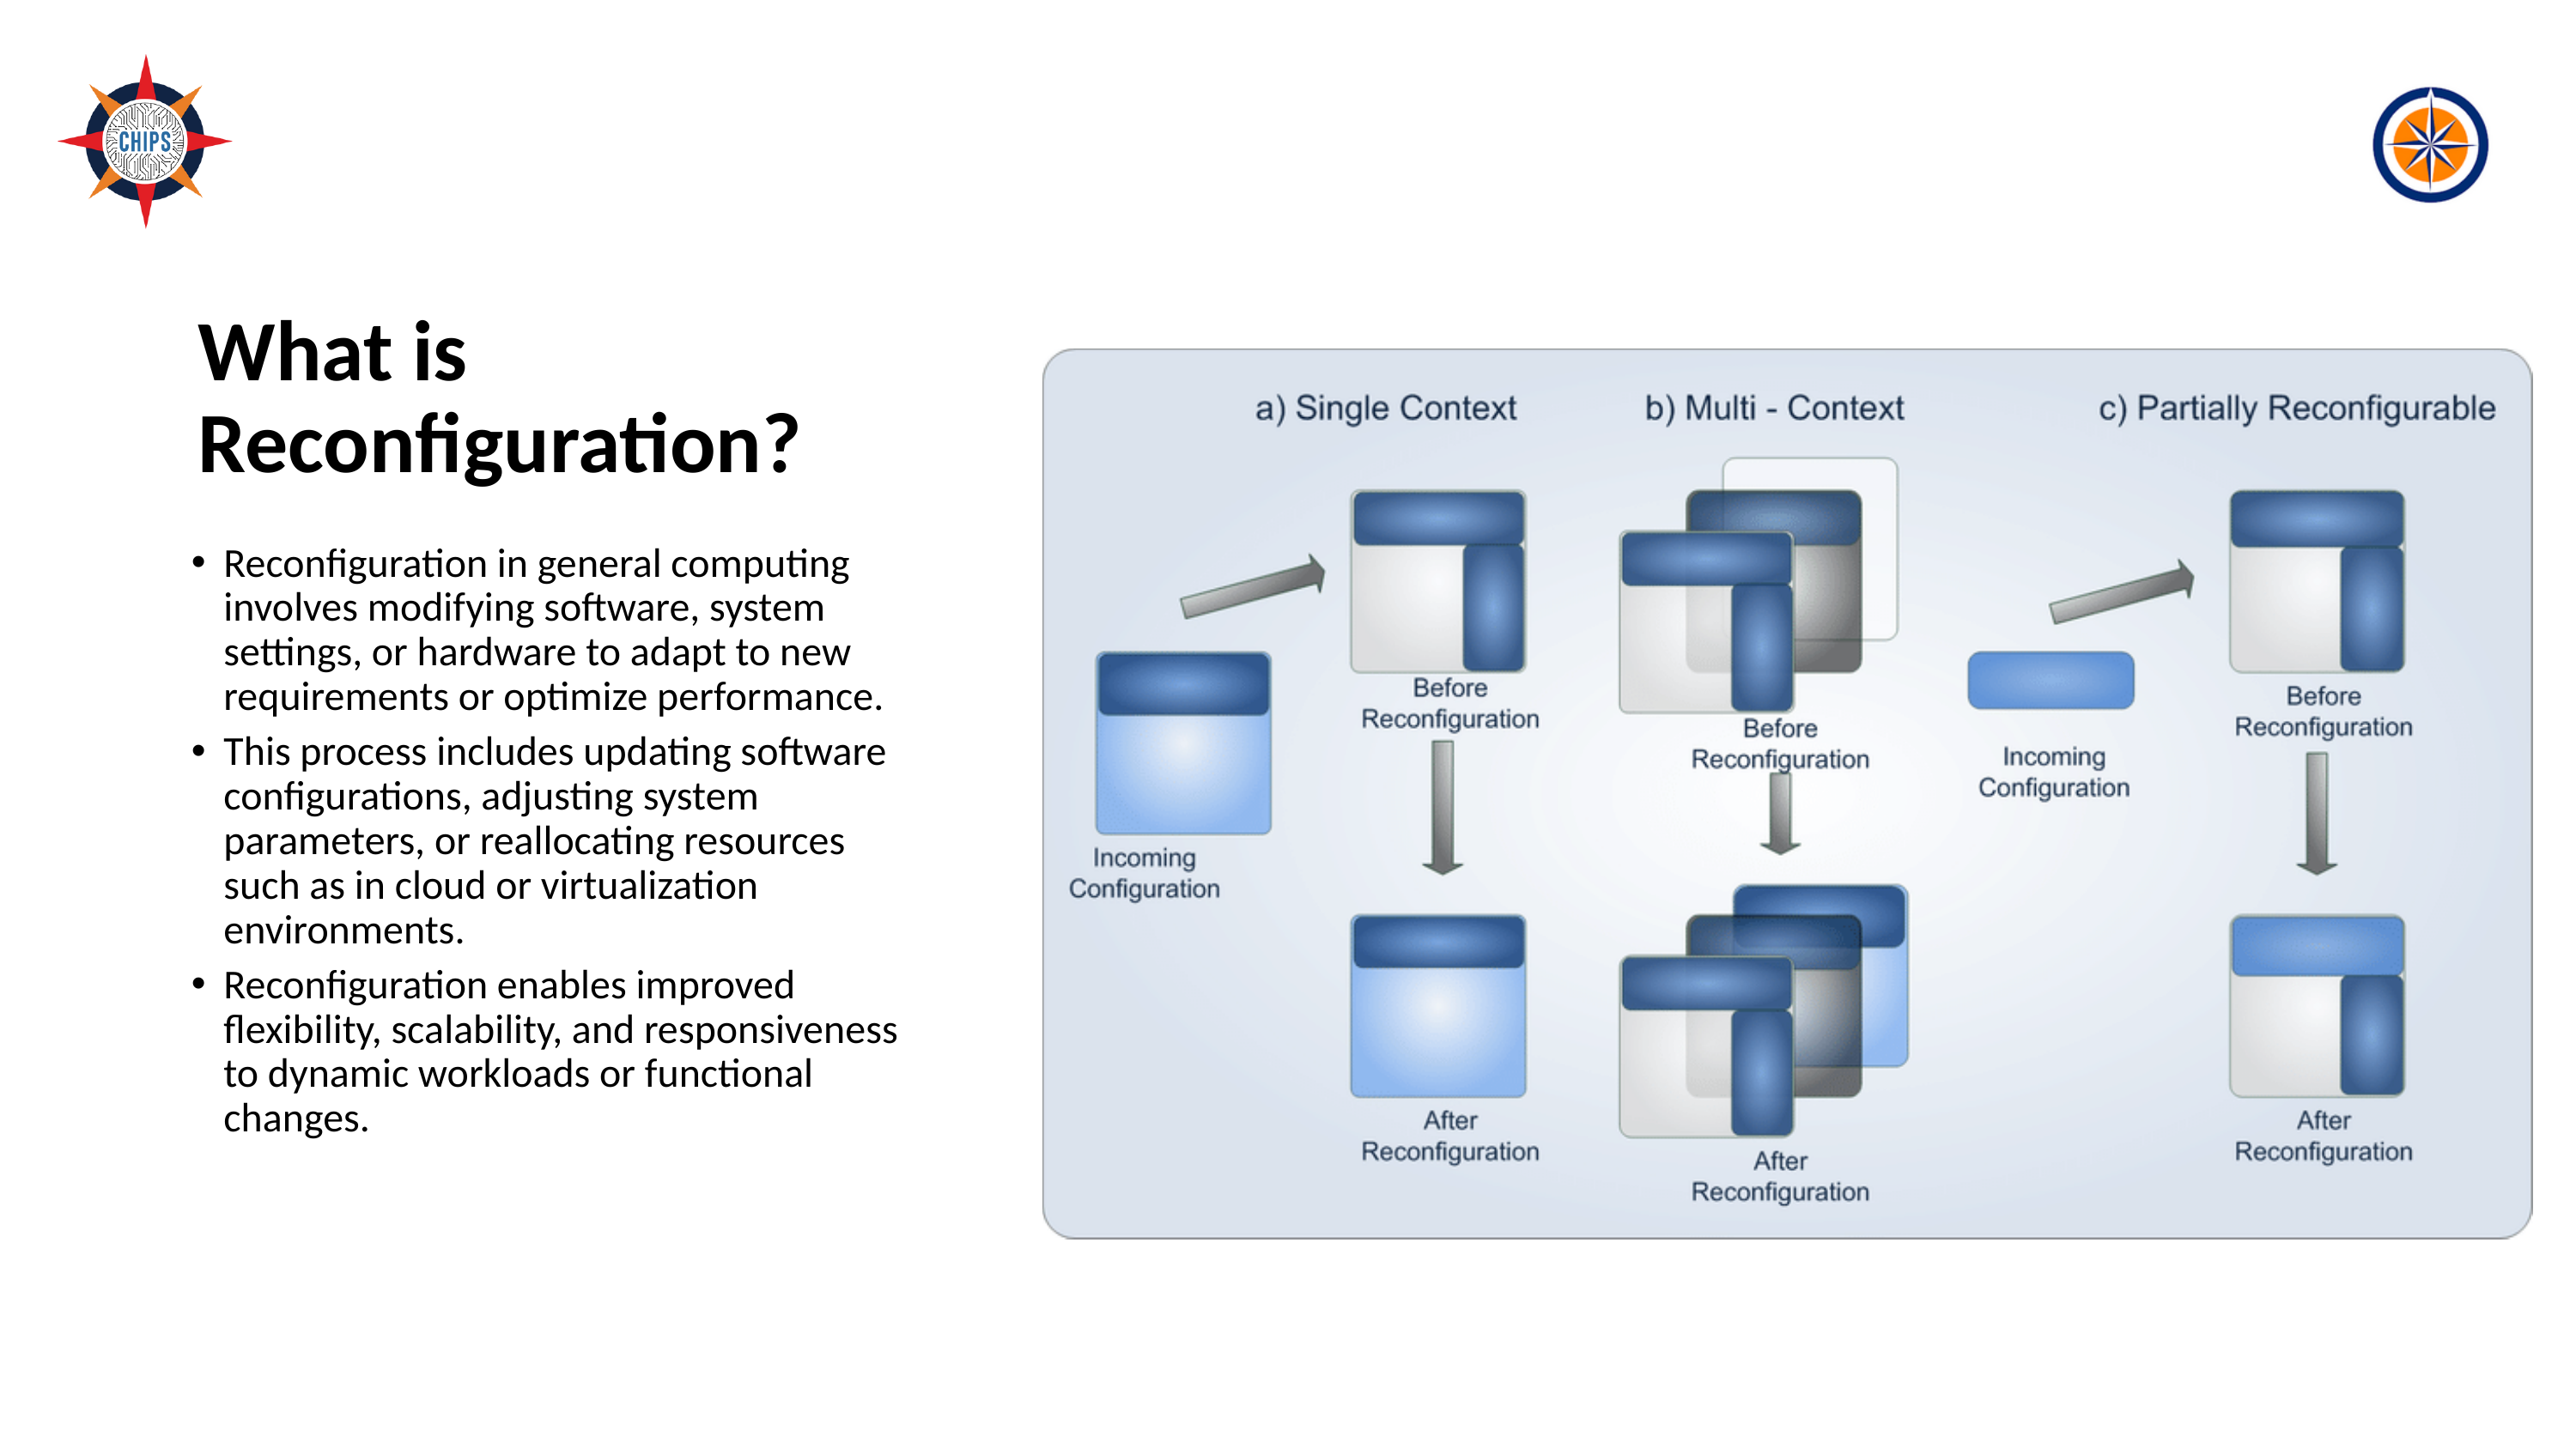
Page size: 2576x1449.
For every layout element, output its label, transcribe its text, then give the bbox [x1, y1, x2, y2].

text_box What is Reconfiguration? [185, 156, 916, 498]
picture [1042, 348, 2534, 1240]
text_box [52, 48, 239, 234]
text_box [2334, 48, 2528, 242]
text_box Reconfiguration in general computing involves modifying software, system settings, or hardware to adapt to new requirements or optimize performance. This process includes updating software configurations, adjusting system parameters, or reallocating resources such as in cloud or virtualization environments. Reconfiguration enables improved flexibility, scalability, and responsiveness to dynamic workloads or functional changes. [107, 535, 916, 1264]
